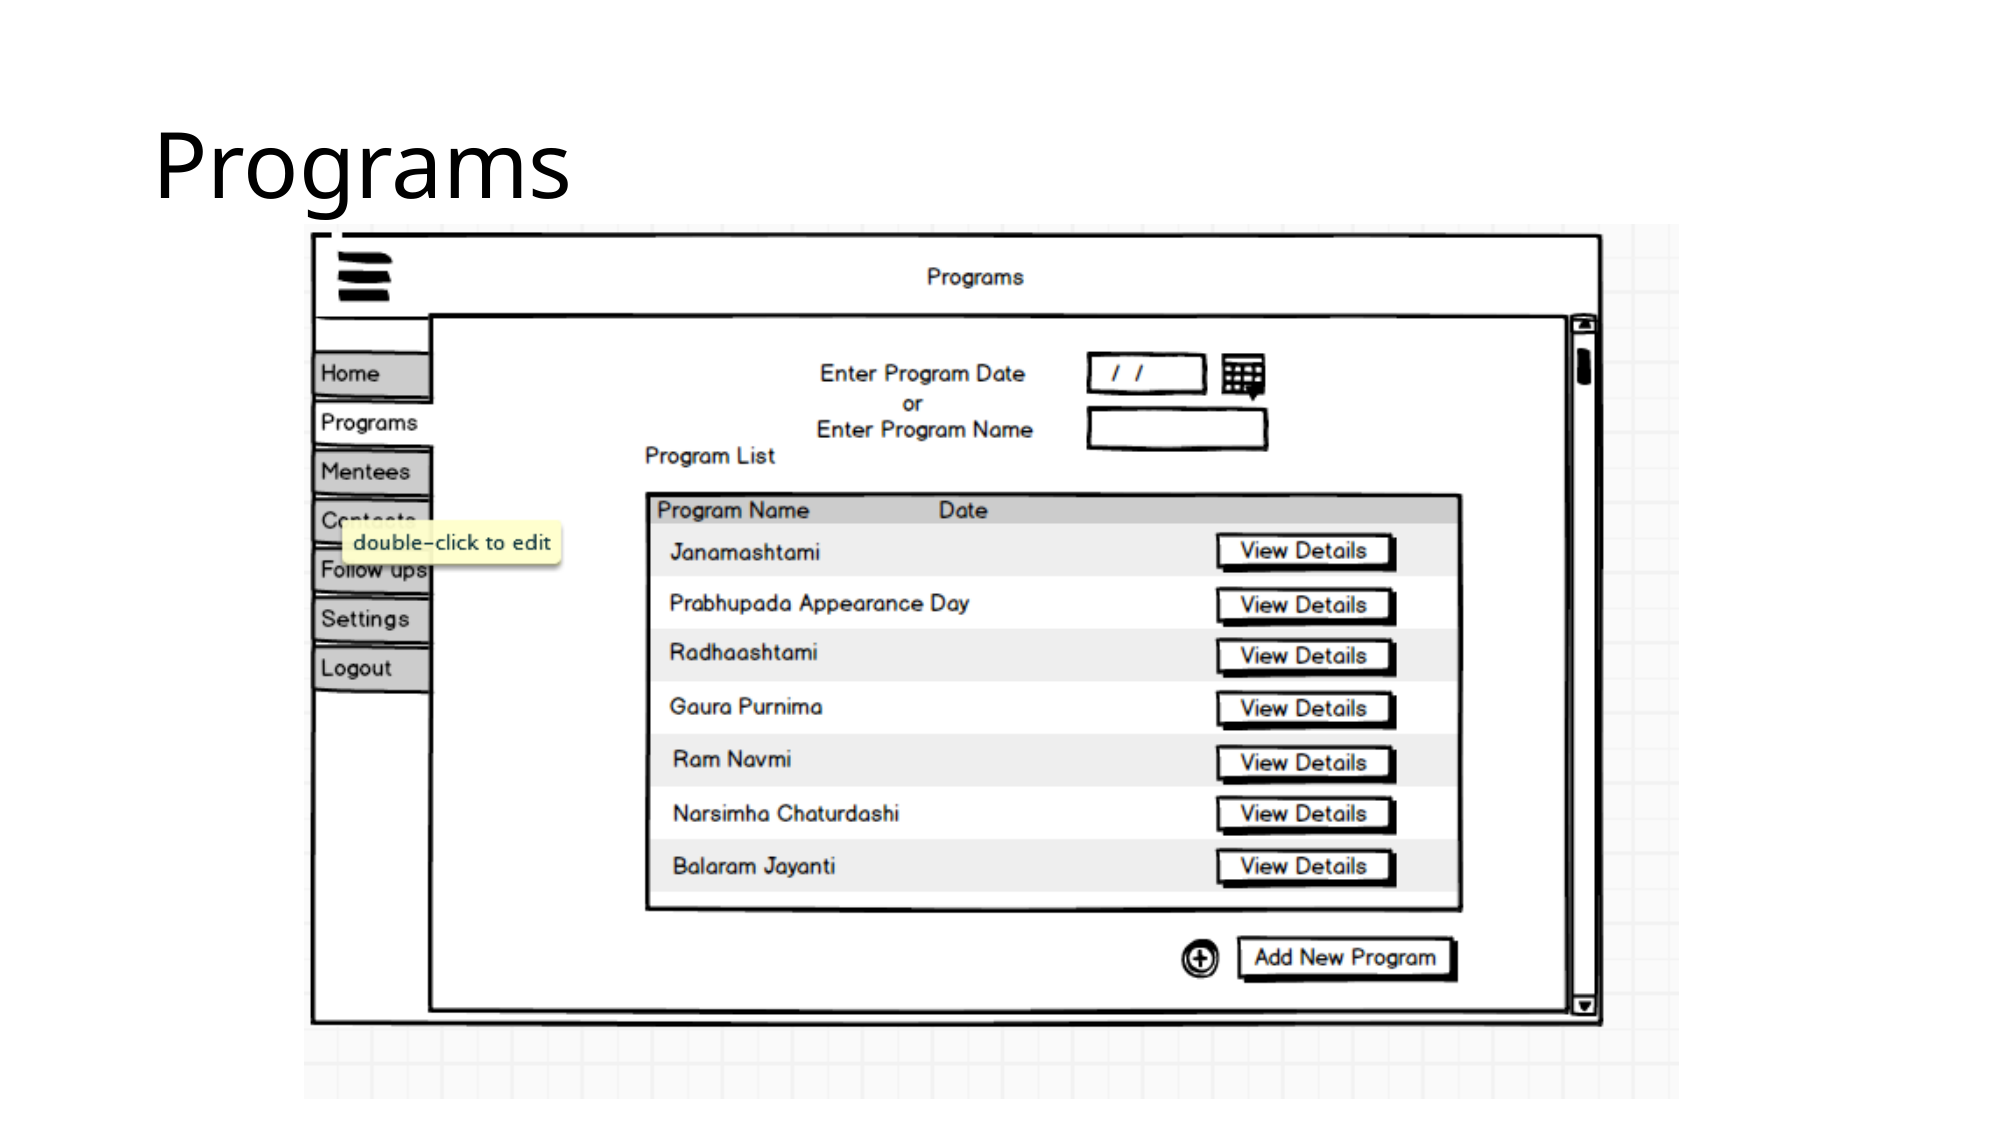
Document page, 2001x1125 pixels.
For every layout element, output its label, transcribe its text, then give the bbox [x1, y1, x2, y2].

title Programs [137, 59, 1863, 278]
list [304, 224, 1679, 1099]
